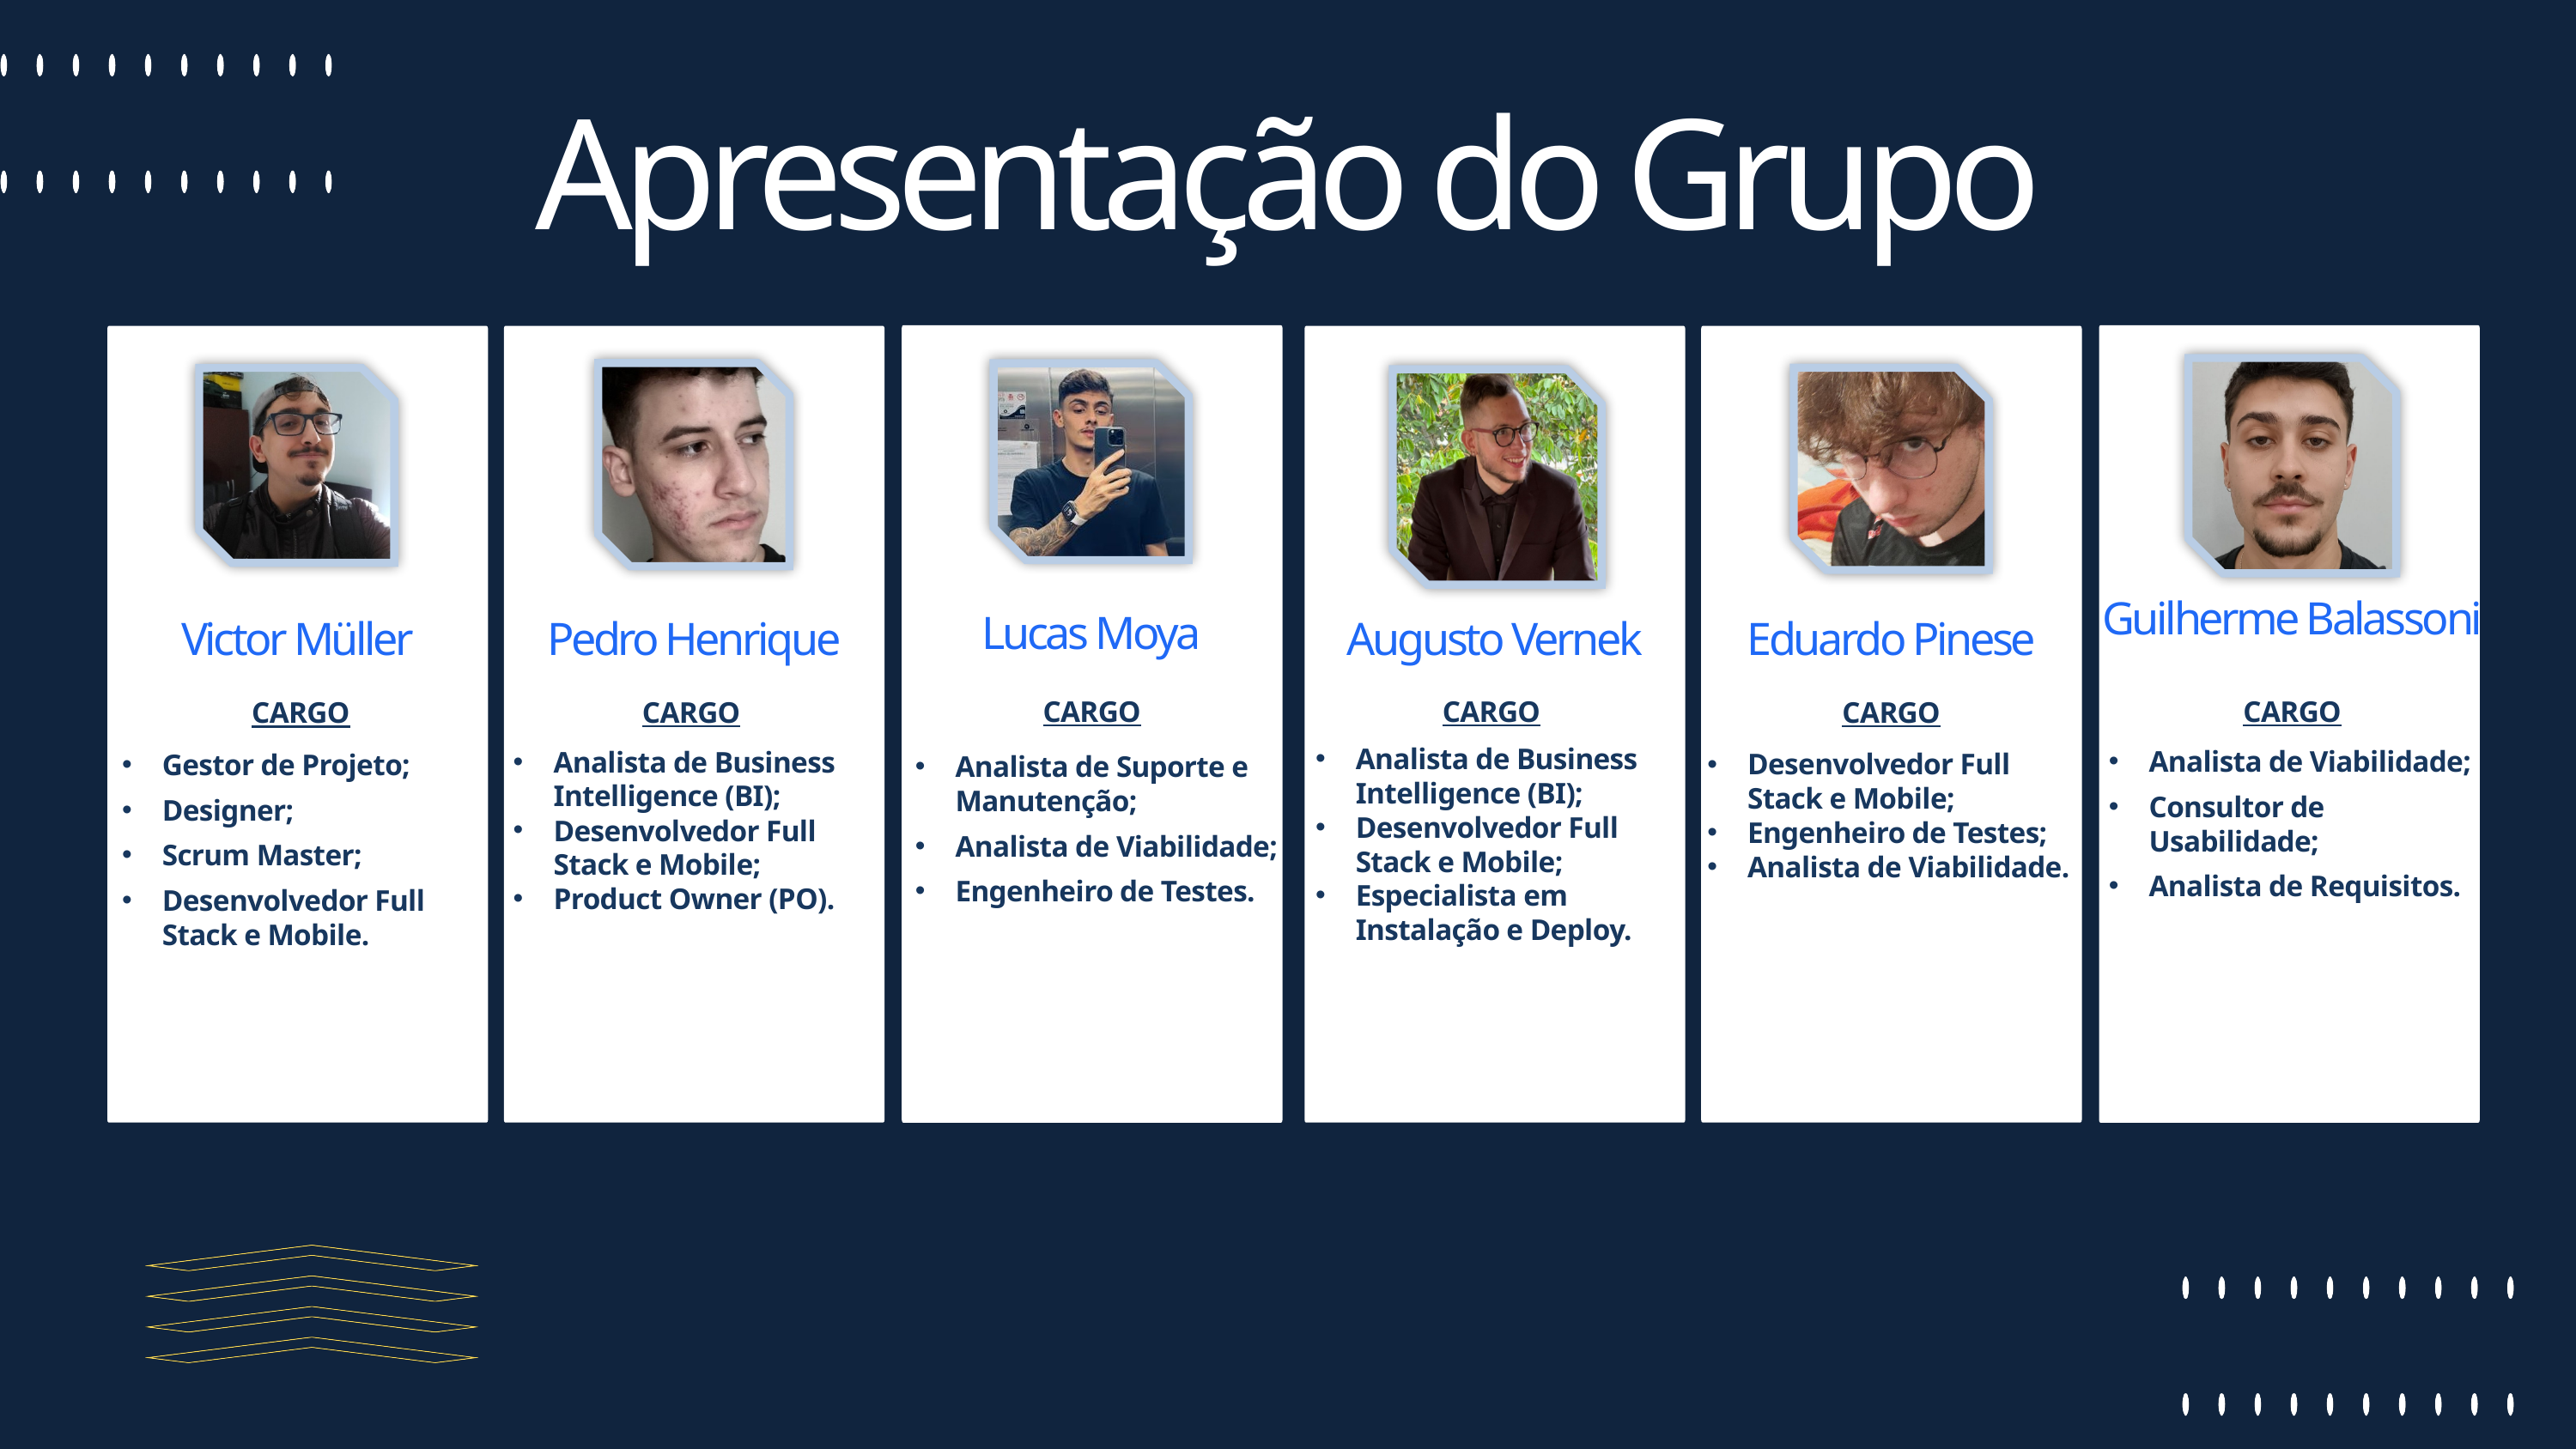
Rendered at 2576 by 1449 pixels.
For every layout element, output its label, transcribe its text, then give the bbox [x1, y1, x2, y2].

picture [198, 367, 395, 563]
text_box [1700, 325, 2082, 1123]
text_box [144, 1245, 479, 1363]
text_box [106, 325, 489, 1123]
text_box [2099, 324, 2481, 1124]
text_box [503, 325, 885, 1123]
picture [993, 362, 1189, 561]
text_box [2182, 1275, 2514, 1449]
picture [1392, 368, 1602, 585]
text_box Apresentação do Grupo [0, 136, 2576, 261]
picture [598, 362, 790, 567]
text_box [1304, 325, 1686, 1123]
text_box [0, 0, 332, 194]
picture [2188, 357, 2397, 574]
picture [1793, 367, 1990, 571]
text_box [901, 324, 1283, 1124]
